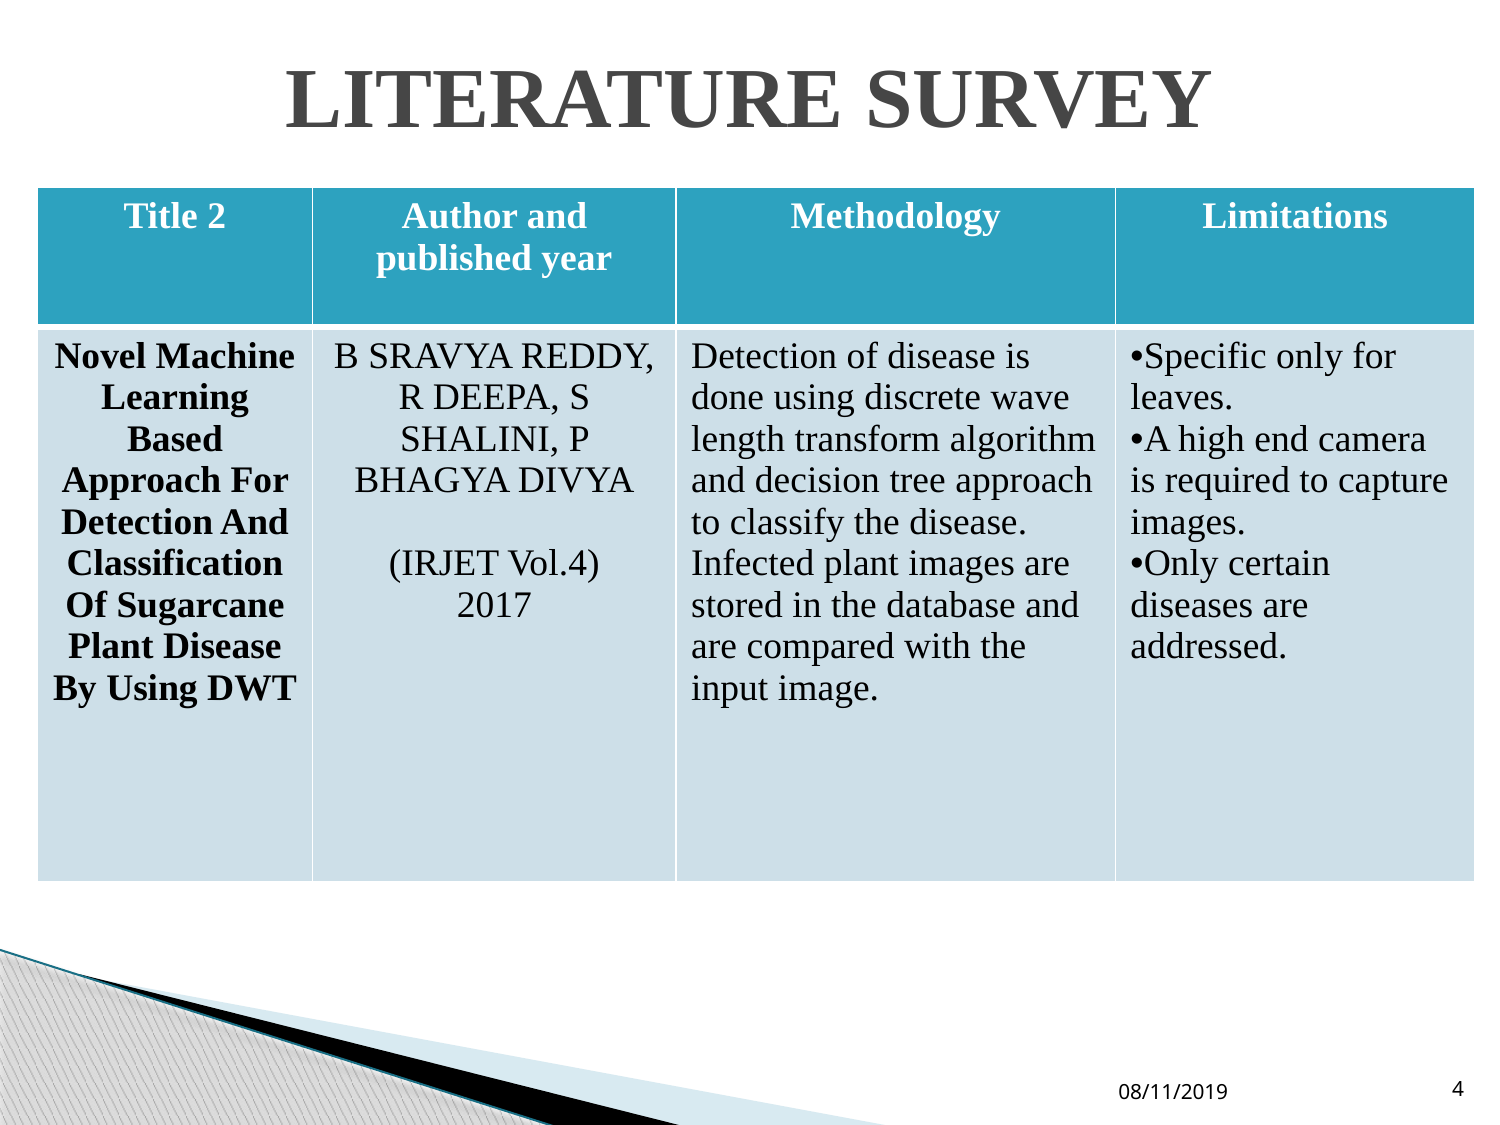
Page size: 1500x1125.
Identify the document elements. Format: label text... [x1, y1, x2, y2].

table_header Author and published year [313, 188, 675, 324]
table_header Methodology [677, 188, 1115, 324]
table_header Limitations [1116, 188, 1474, 324]
slide_number 4 [1419, 1051, 1479, 1112]
table_cell B SRAVYA REDDY, R DEEPA, S SHALINI, P BHAGYA DIVYA (IRJET Vol.4) 2017 [313, 330, 675, 881]
title LITERATURE SURVEY [75, 0, 1425, 188]
table_cell Specific only for leaves. A high end camera is required to capture images. Only certain diseases are addressed. [1116, 330, 1474, 881]
list [75, 883, 1425, 1075]
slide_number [1103, 1051, 1419, 1112]
table_cell Detection of disease is done using discrete wave length transform algorithm and decision tree approach to classify the disease. Infected plant images are stored in the database and are compared with the input image. [677, 330, 1115, 881]
table_header Title 2 [38, 188, 312, 324]
table_cell Novel Machine Learning Based Approach For Detection And Classification Of Sugarcane Plant Disease By Using DWT [38, 330, 312, 881]
